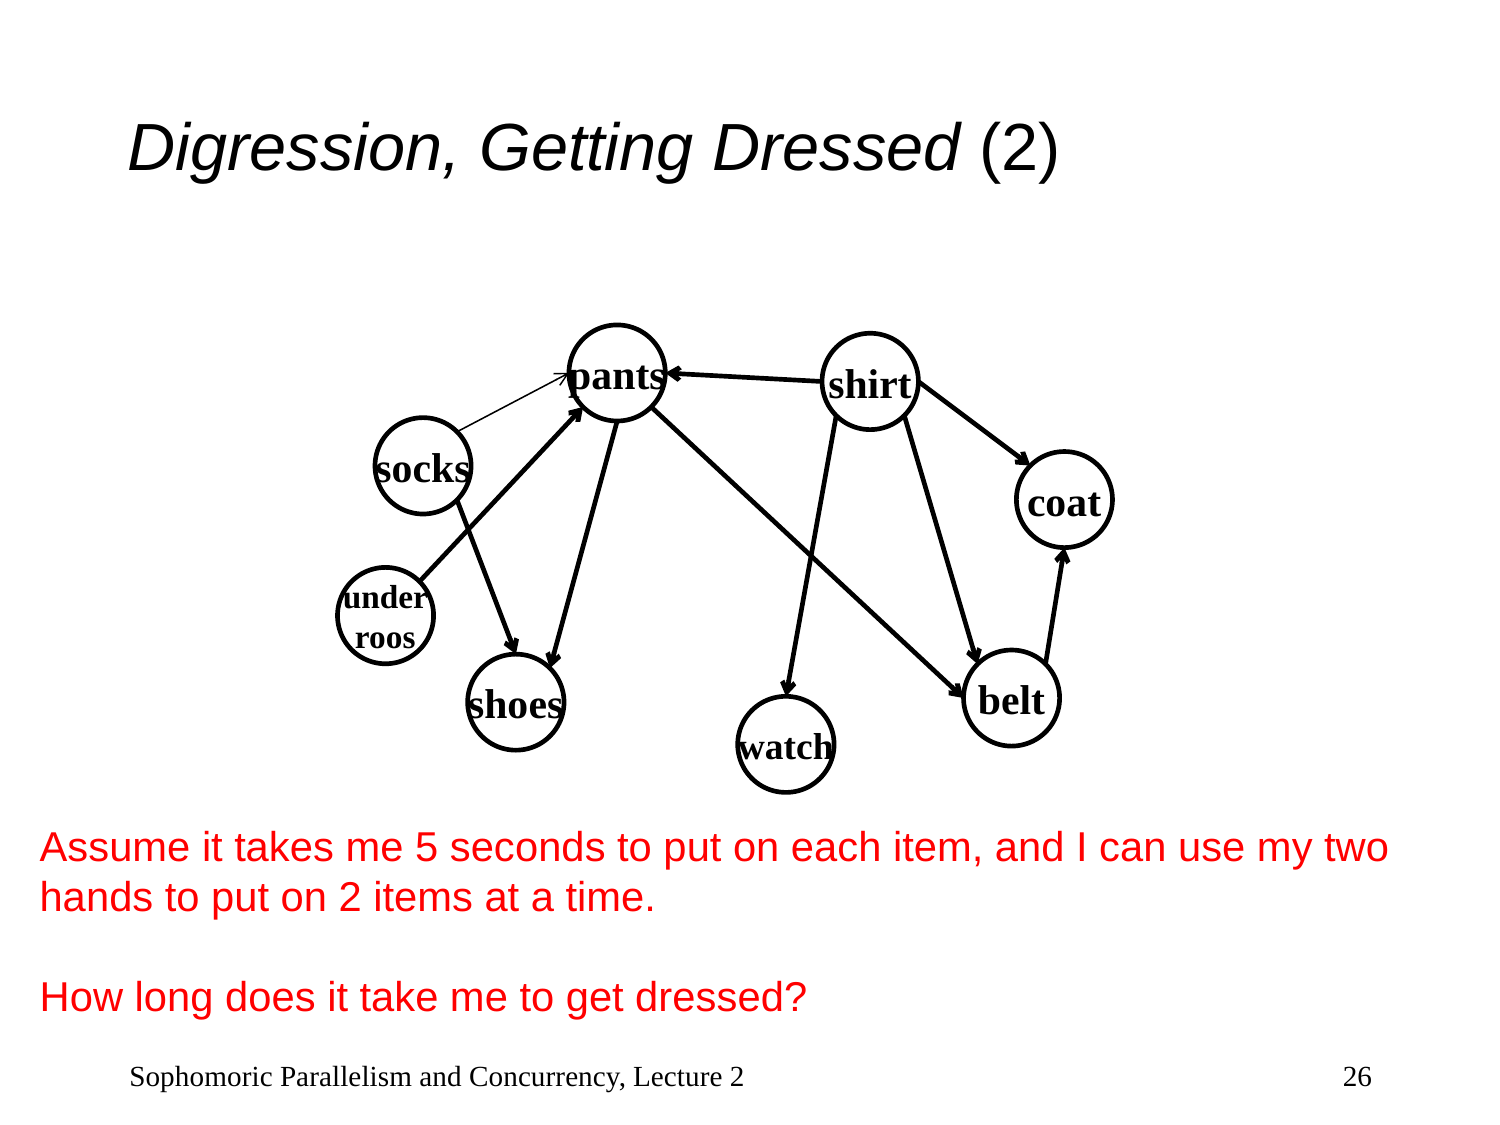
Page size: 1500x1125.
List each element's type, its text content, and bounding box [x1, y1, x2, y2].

text_box shoes [467, 654, 565, 751]
text_box pants [568, 324, 666, 421]
text_box watch [737, 707, 835, 793]
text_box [419, 406, 584, 582]
text_box socks [375, 418, 414, 514]
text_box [650, 406, 964, 699]
title Digression, Getting Dressed (2) [112, 49, 1388, 238]
text_box coat [1016, 451, 1113, 548]
text_box under roos [337, 567, 434, 664]
slide_number 26 [1074, 1049, 1388, 1125]
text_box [918, 381, 1031, 466]
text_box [665, 372, 823, 382]
text_box shirt [822, 333, 919, 405]
text_box belt [964, 650, 1060, 747]
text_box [1045, 547, 1065, 665]
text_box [785, 415, 837, 697]
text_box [549, 420, 618, 669]
text_box Assume it takes me 5 seconds to put on each item, and I can use my two hands to put on 2 items at a time. How long does it take me to get dressed? [24, 812, 1486, 1028]
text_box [904, 415, 978, 665]
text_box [456, 372, 570, 433]
footer Sophomoric Parallelism and Concurrency, Lecture 2 [99, 1049, 776, 1125]
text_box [456, 590, 517, 655]
